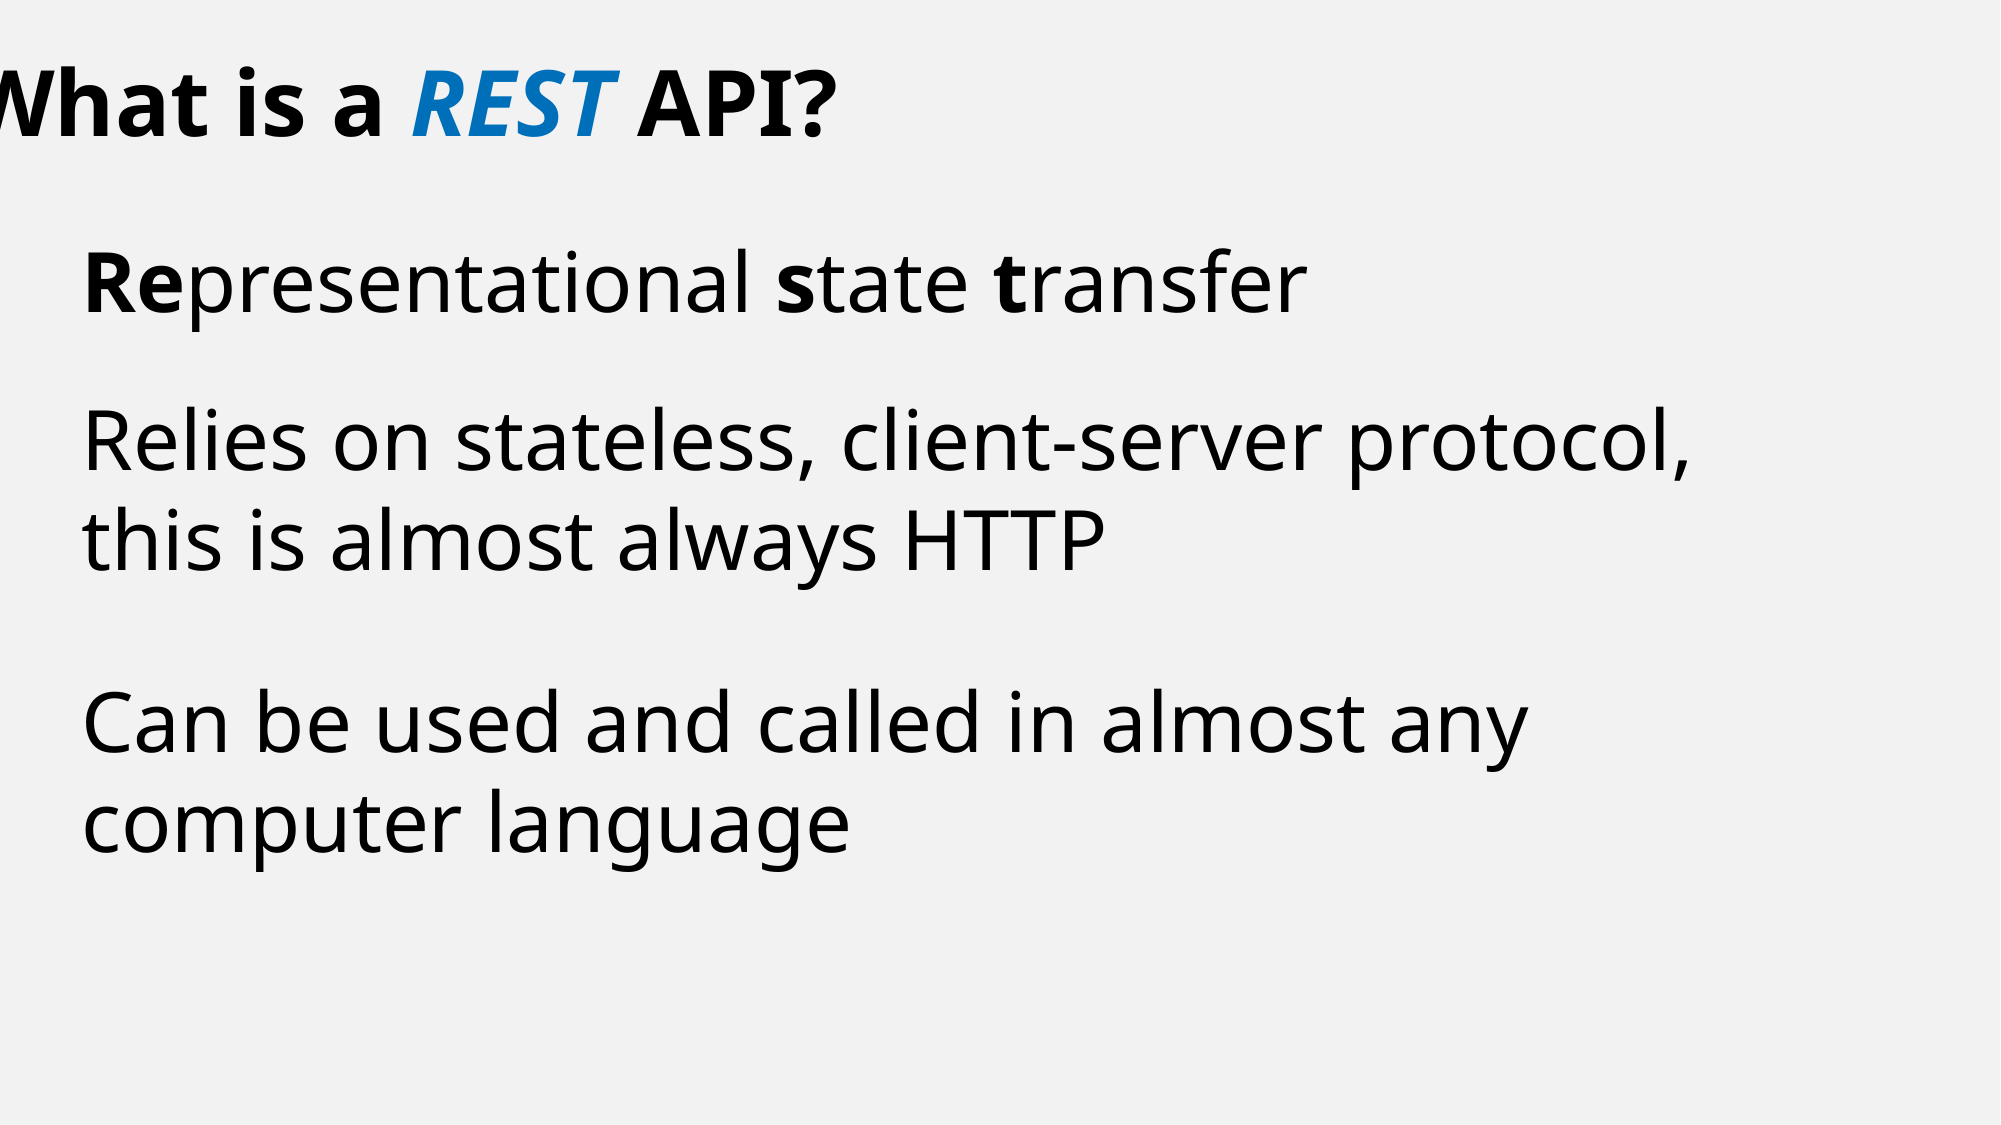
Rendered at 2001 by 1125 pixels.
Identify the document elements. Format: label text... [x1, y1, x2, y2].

text_box What is a REST API? [0, 37, 893, 163]
text_box Relies on stateless, client-server protocol, this is almost always HTTP [66, 379, 1795, 506]
text_box Can be used and called in almost any computer language [66, 661, 1780, 788]
text_box Representational state transfer [66, 221, 1455, 349]
